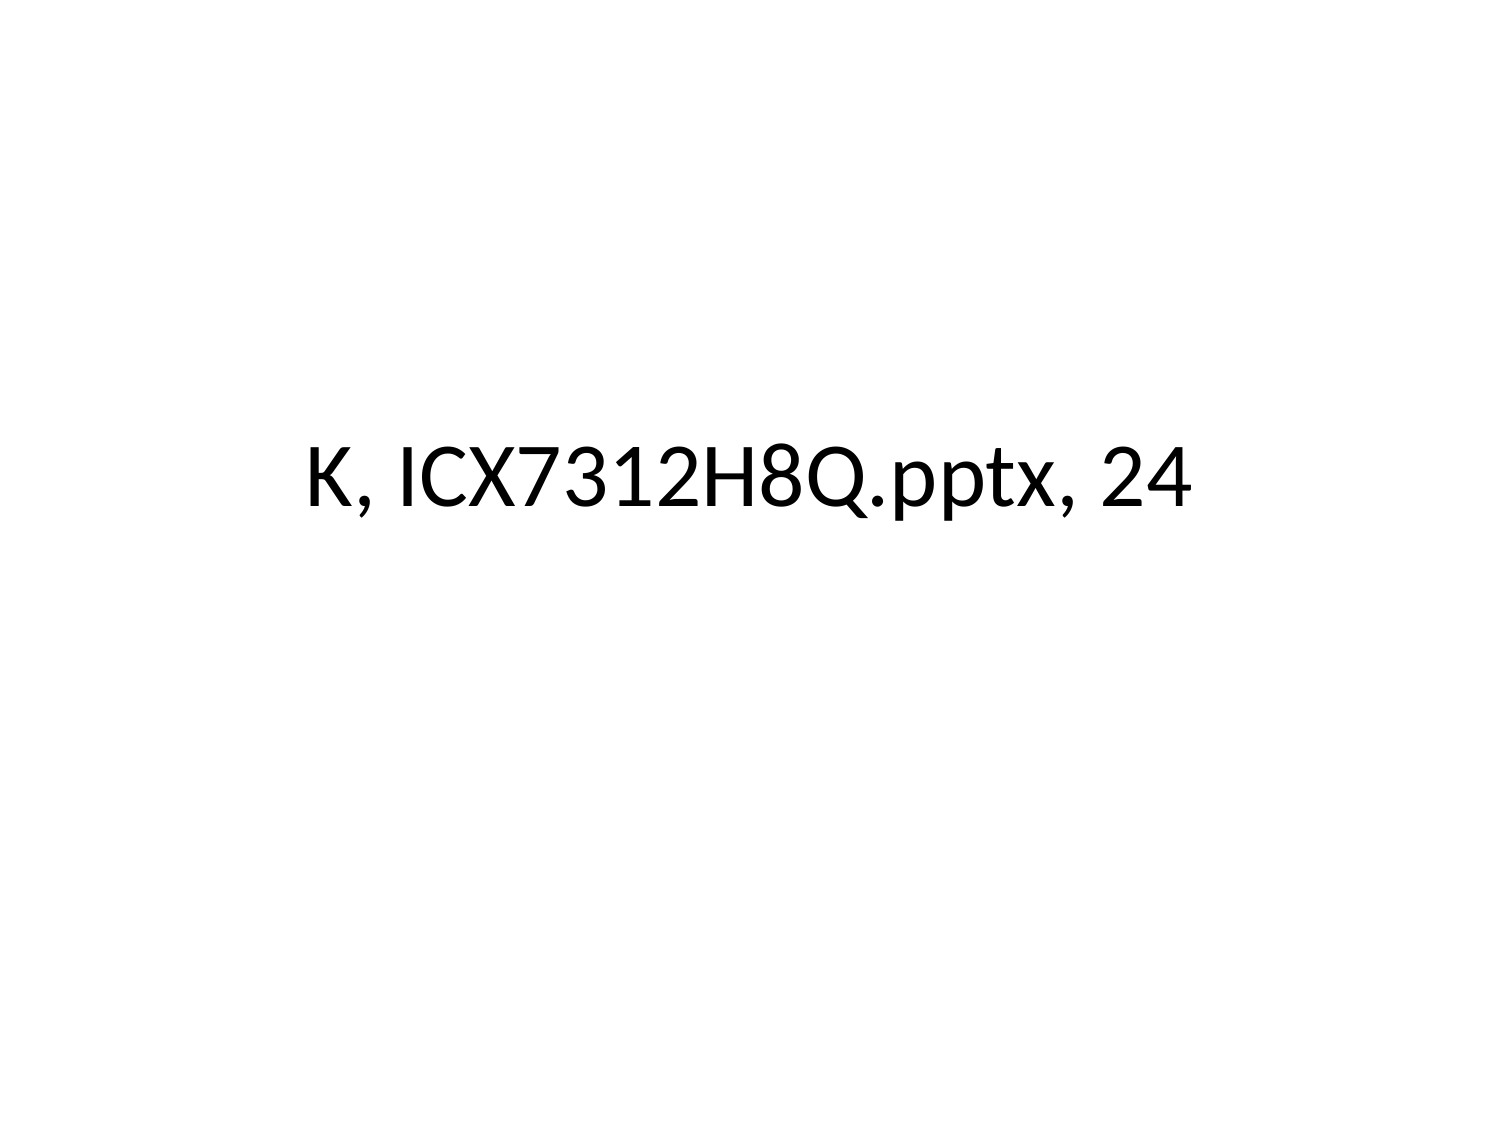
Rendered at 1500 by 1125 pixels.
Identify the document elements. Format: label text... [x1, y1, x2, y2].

title K, ICX7312H8Q.pptx, 24 [112, 349, 1388, 591]
